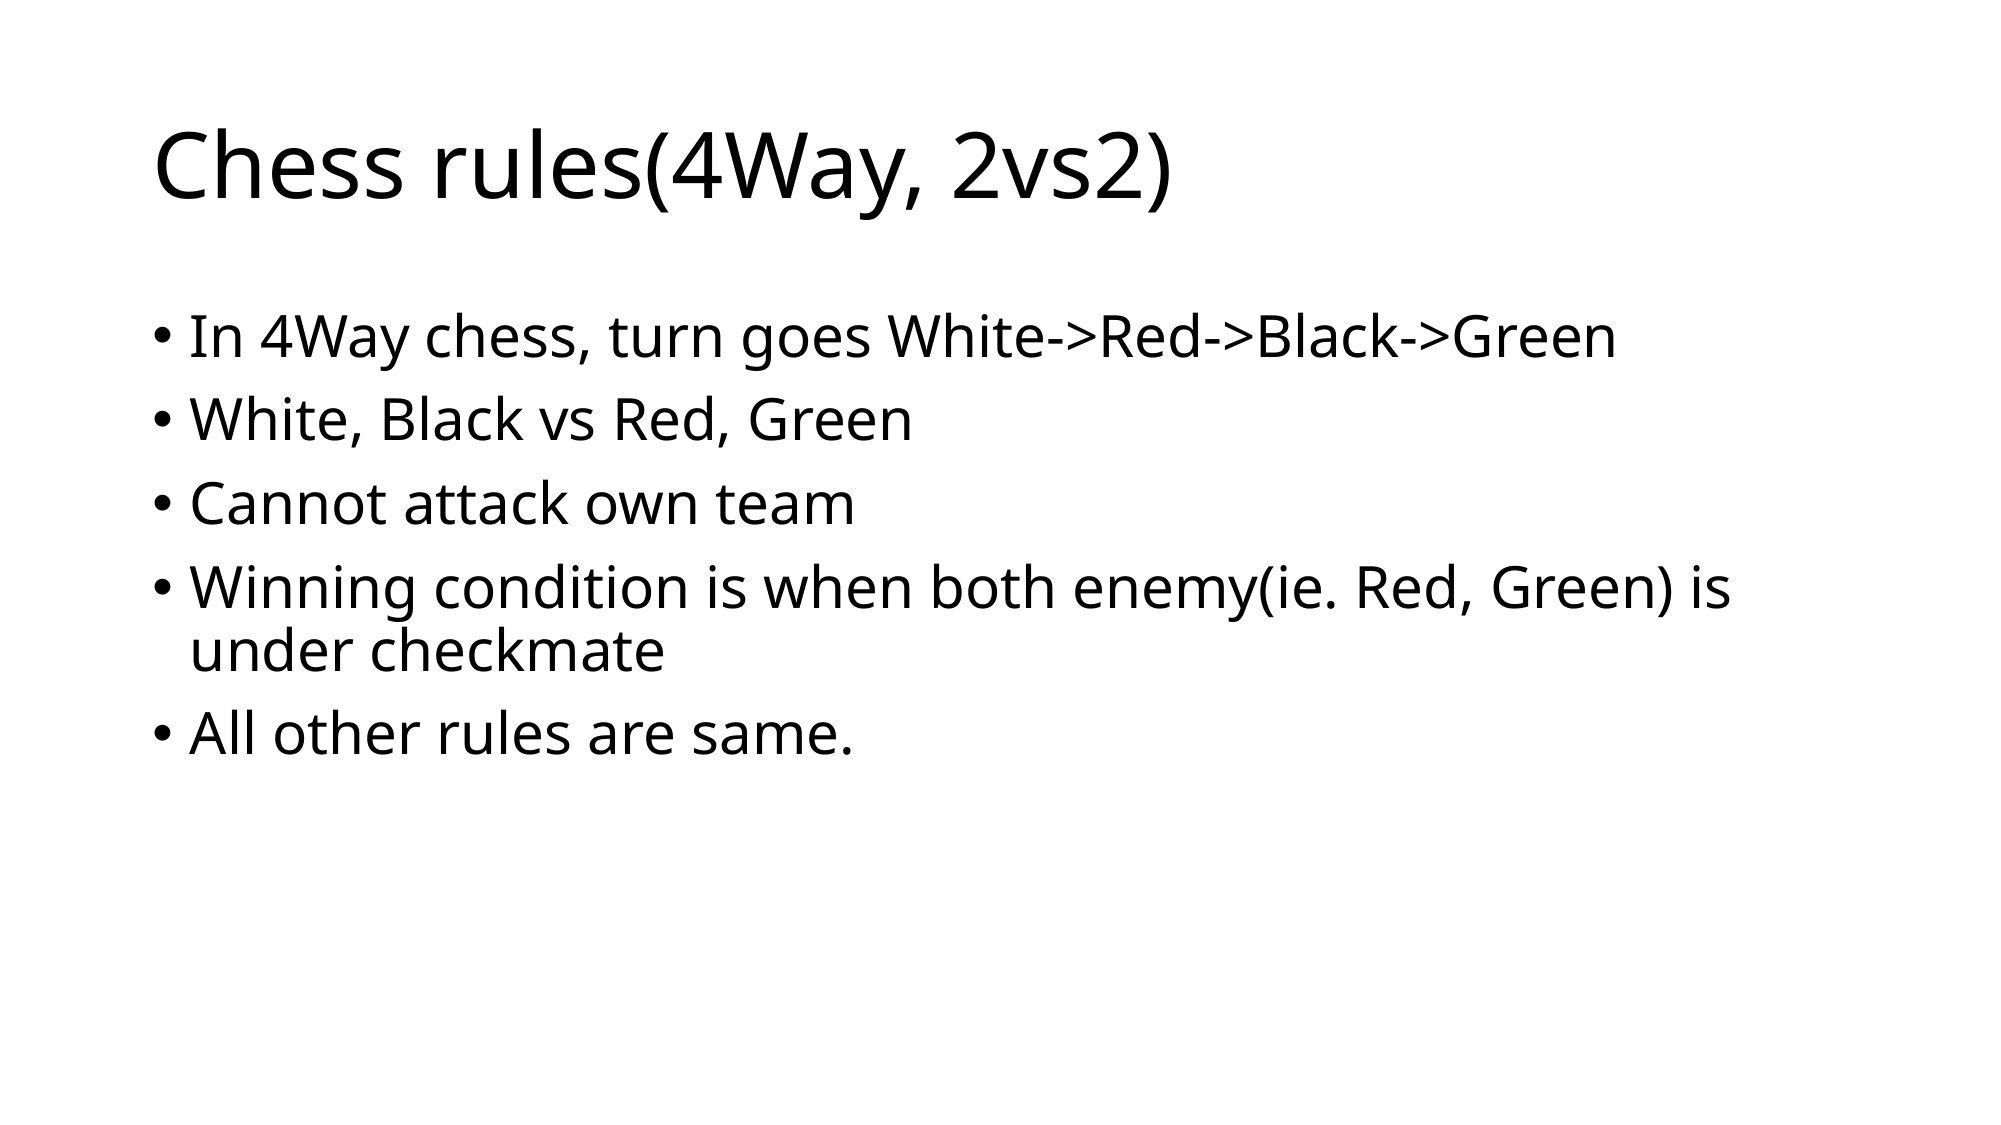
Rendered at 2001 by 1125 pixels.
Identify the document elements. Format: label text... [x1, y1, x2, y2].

list In 4Way chess, turn goes White->Red->Black->Green White, Black vs Red, Green Cannot attack own team Winning condition is when both enemy(ie. Red, Green) is under checkmate All other rules are same. [137, 299, 1863, 1014]
title Chess rules(4Way, 2vs2) [137, 59, 1863, 278]
